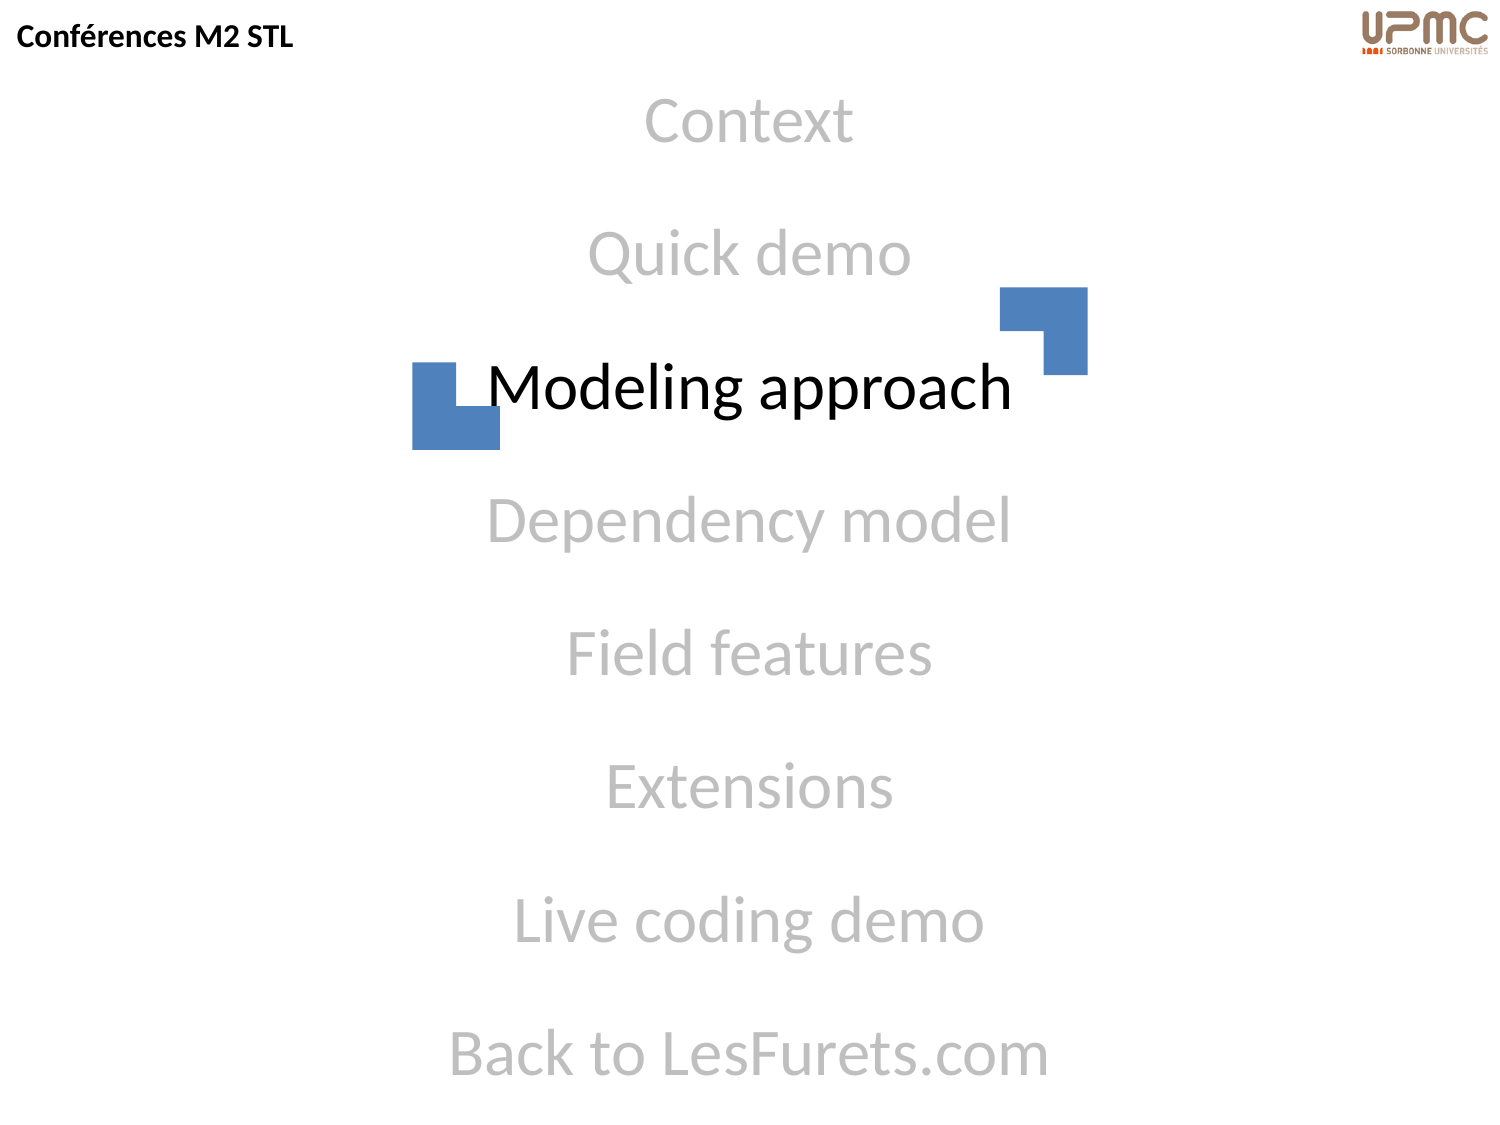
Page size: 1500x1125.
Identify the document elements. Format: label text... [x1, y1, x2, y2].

text_box [998, 285, 1090, 377]
list Context Quick demo Modeling approach Dependency model Field features Extensions Live coding demo Back to LesFurets.com [75, 62, 1425, 1063]
picture [1362, 10, 1488, 55]
text_box [410, 360, 502, 452]
